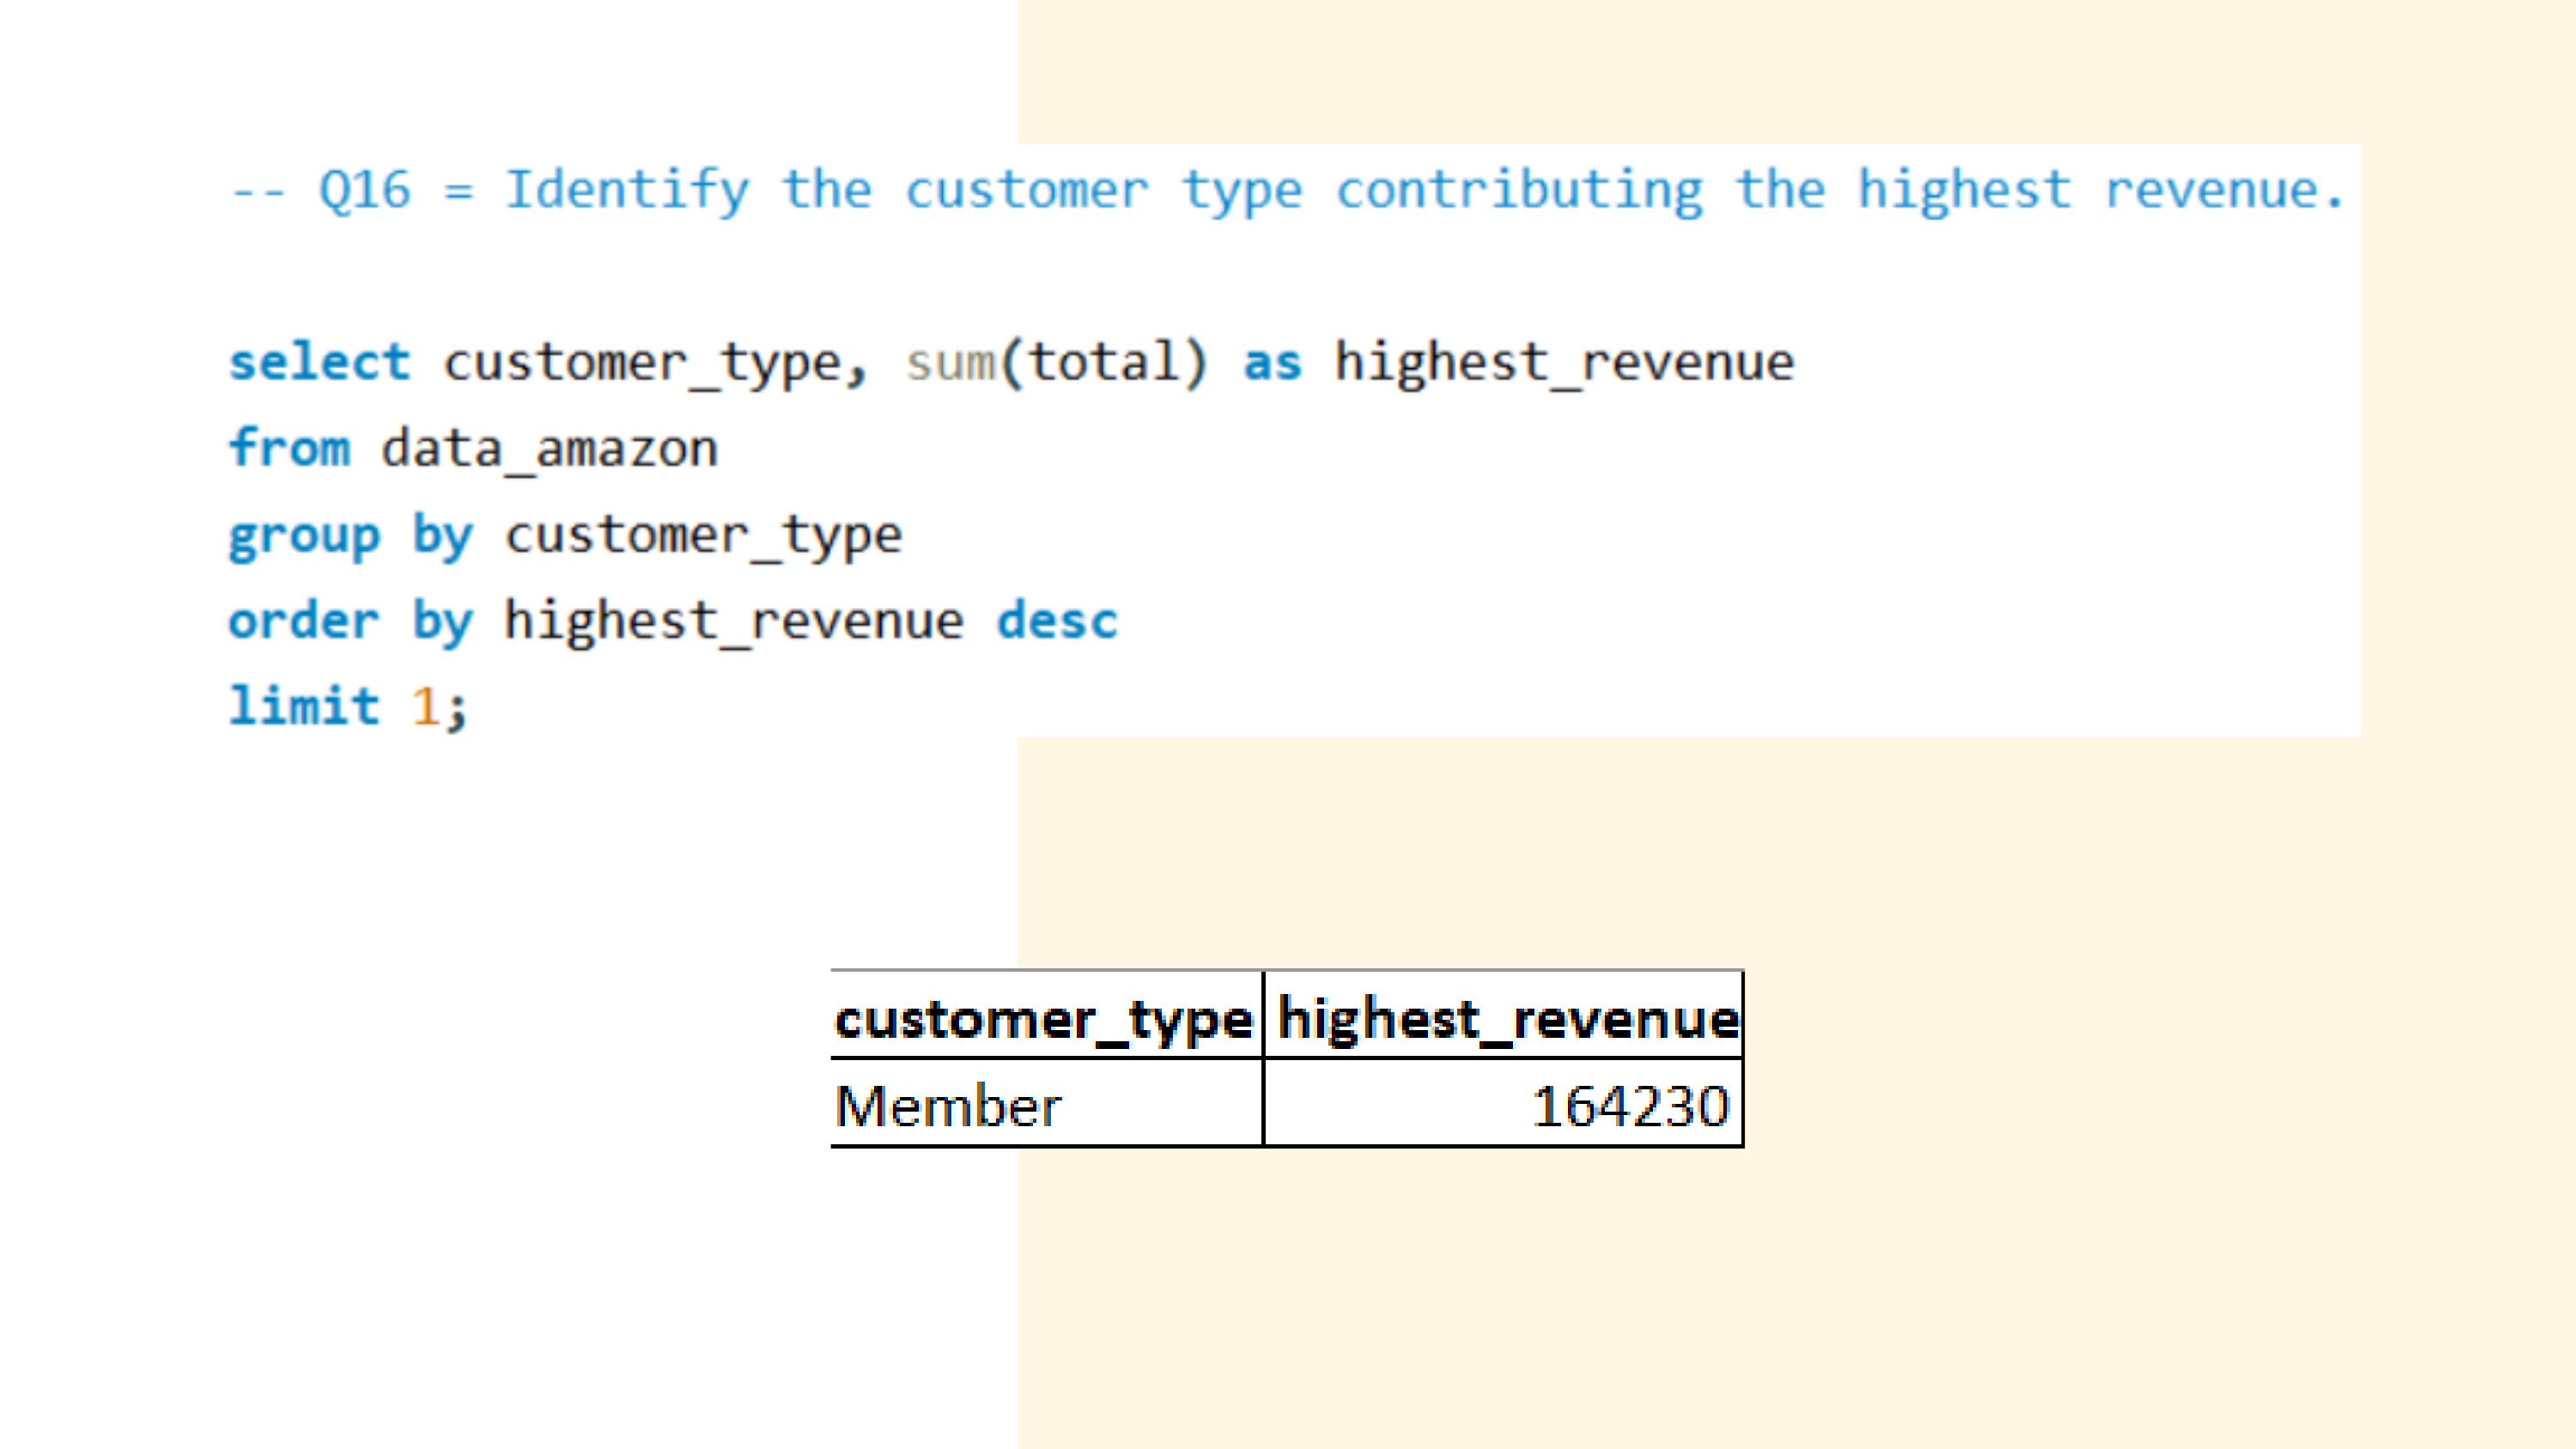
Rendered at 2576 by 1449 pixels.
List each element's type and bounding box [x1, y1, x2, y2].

text_box [1018, 0, 2576, 1449]
text_box [214, 144, 1013, 737]
text_box [830, 968, 1013, 1149]
